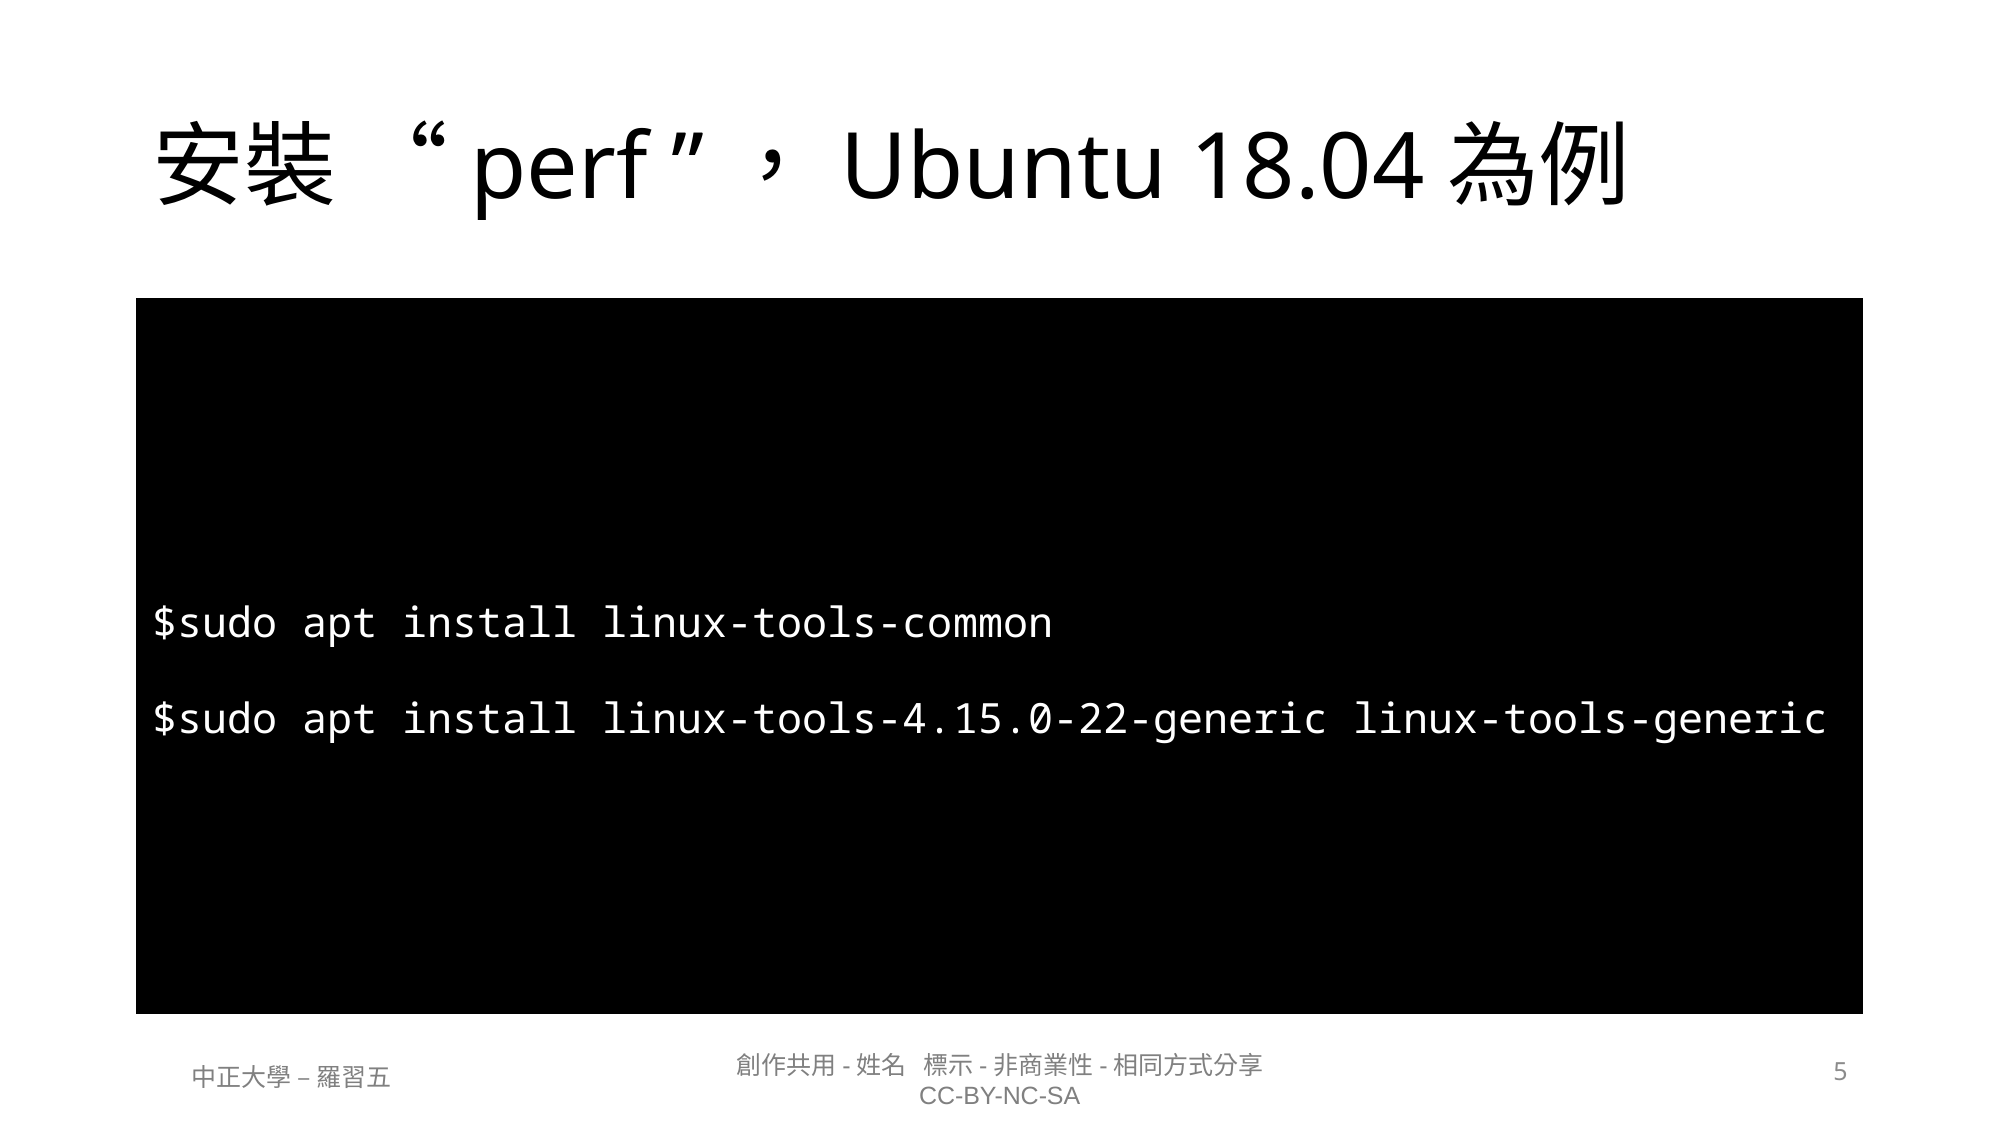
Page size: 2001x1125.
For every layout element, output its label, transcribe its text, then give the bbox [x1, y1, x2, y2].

title 安裝 “perf ”，Ubuntu 18.04為例 [137, 59, 1863, 278]
slide_number 5 [1412, 1042, 1863, 1103]
list $sudo apt install linux-tools-common $sudo apt install linux-tools-4.15.0-22-generic linux-tools-generic [136, 298, 1863, 1014]
